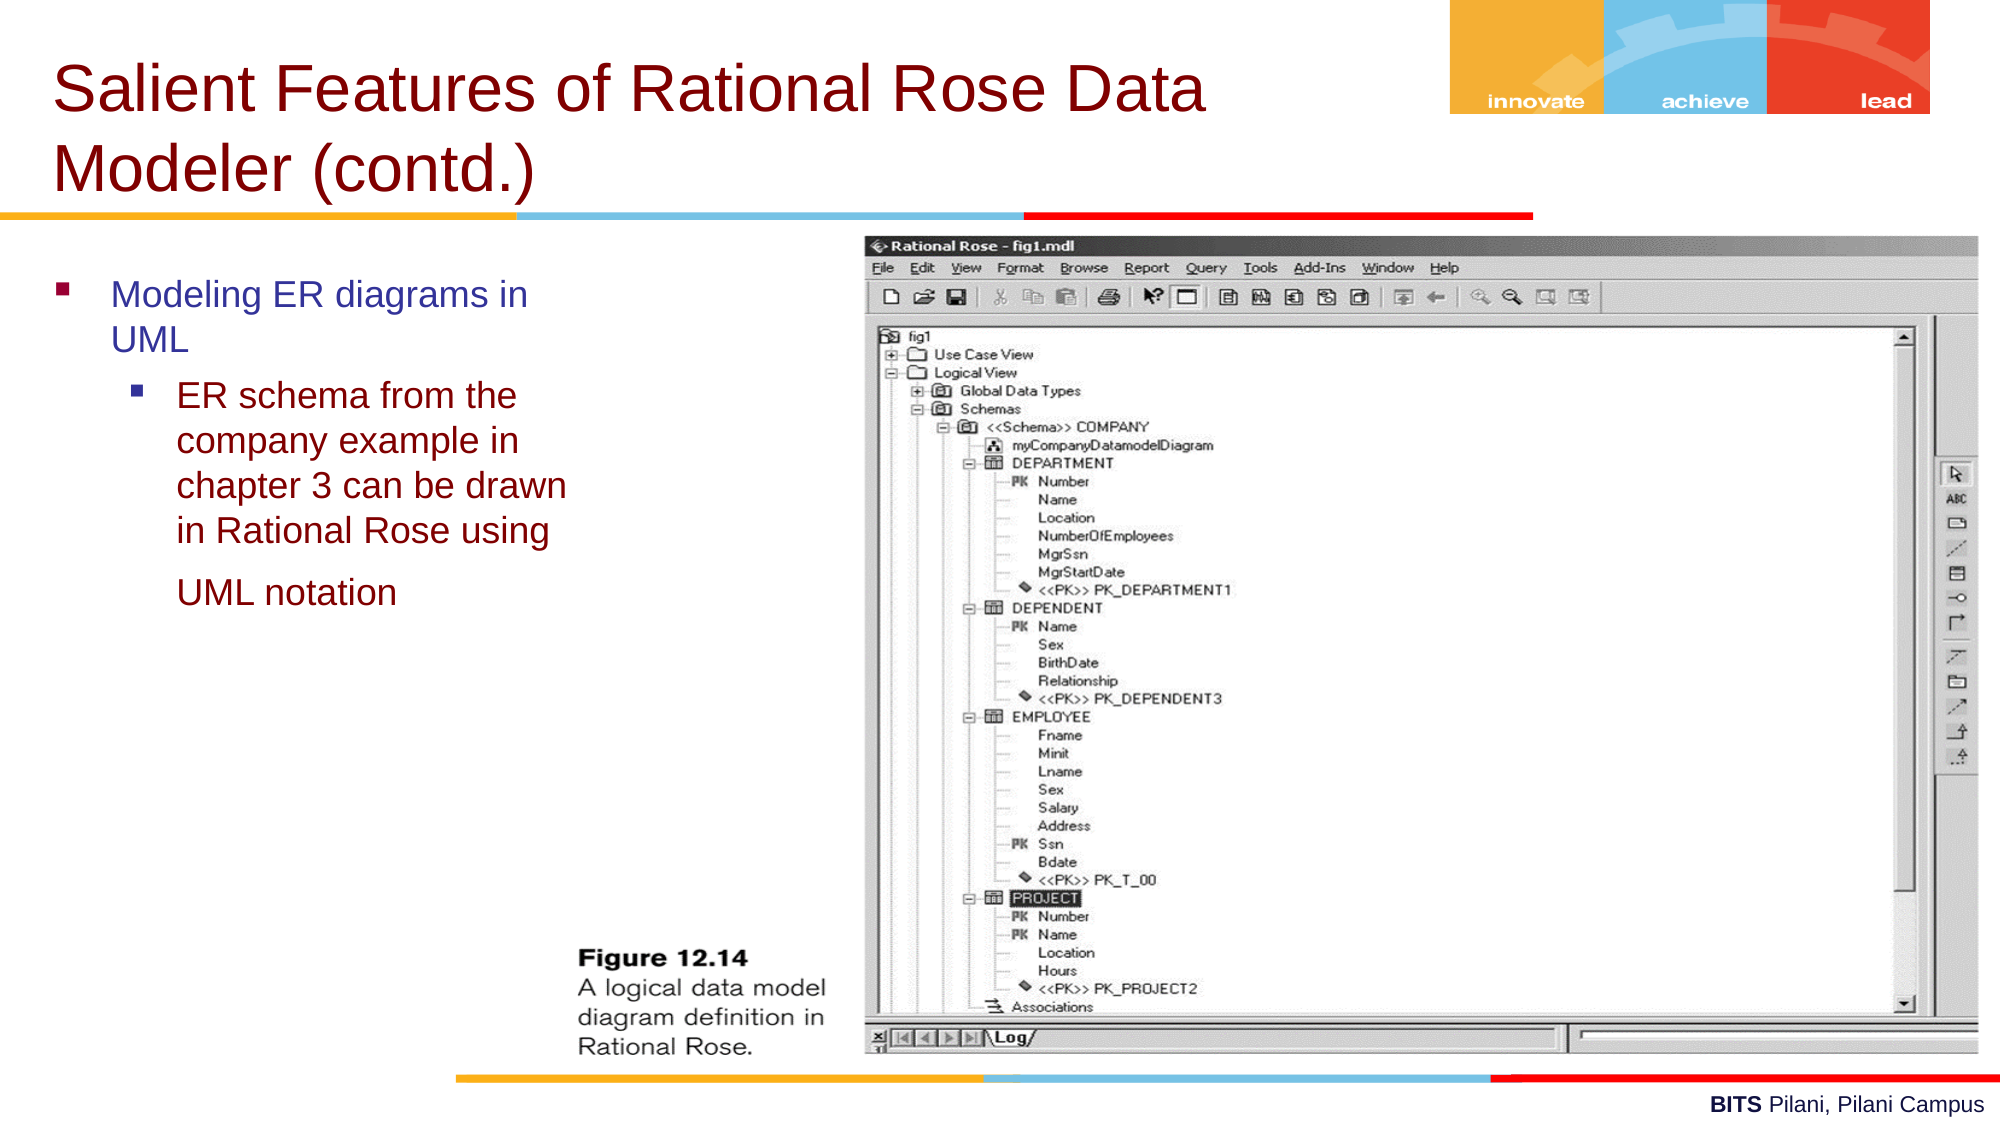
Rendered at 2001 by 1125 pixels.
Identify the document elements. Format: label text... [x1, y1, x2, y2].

text_box Salient Features of Rational Rose Data Modeler (contd.) [37, 49, 1317, 213]
text_box Modeling ER diagrams in UML ER schema from the company example in chapter 3 can be drawn in Rational Rose using UML notation [39, 262, 577, 961]
picture [1449, 0, 1930, 114]
picture [577, 234, 1980, 1055]
